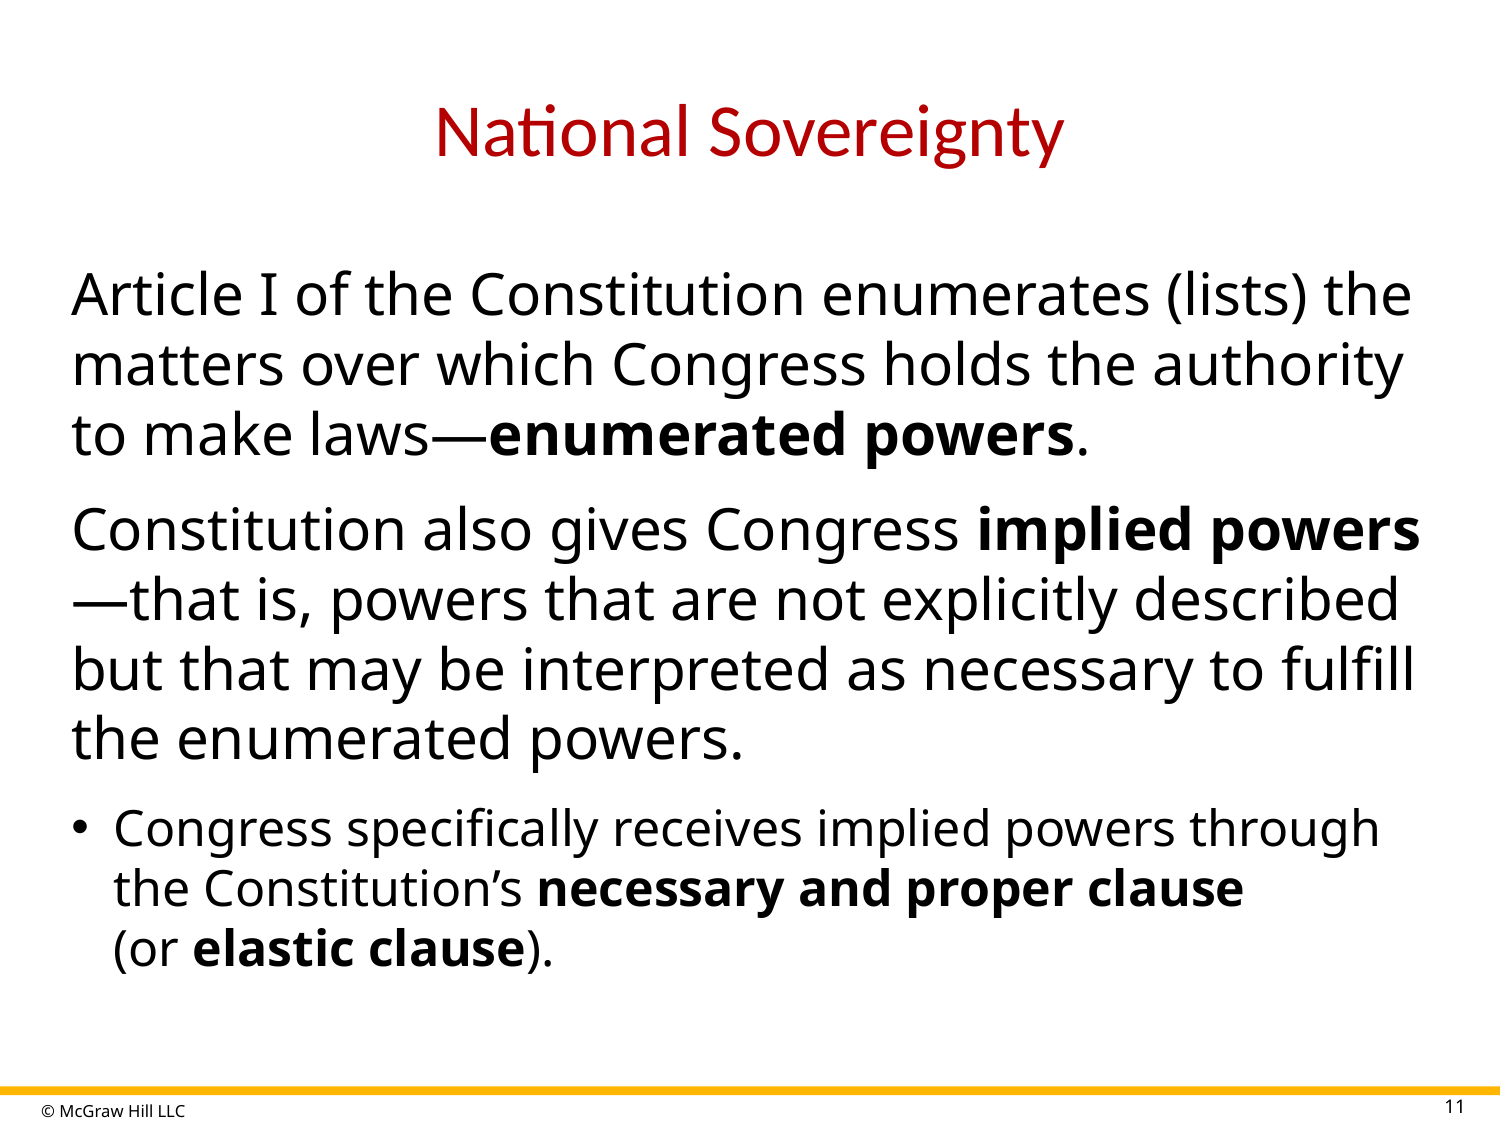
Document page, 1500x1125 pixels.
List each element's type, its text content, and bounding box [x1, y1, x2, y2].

list Article I of the Constitution enumerates (lists) the matters over which Congress holds the authority to make laws—enumerated powers. Constitution also gives Congress implied powers—that is, powers that are not explicitly described but that may be interpreted as necessary to fulfill the enumerated powers. Congress specifically receives implied powers through the Constitution’s necessary and proper clause (or elastic clause). [56, 249, 1444, 1075]
slide_number 11 [1415, 1094, 1474, 1122]
title National Sovereignty [54, 30, 1446, 222]
